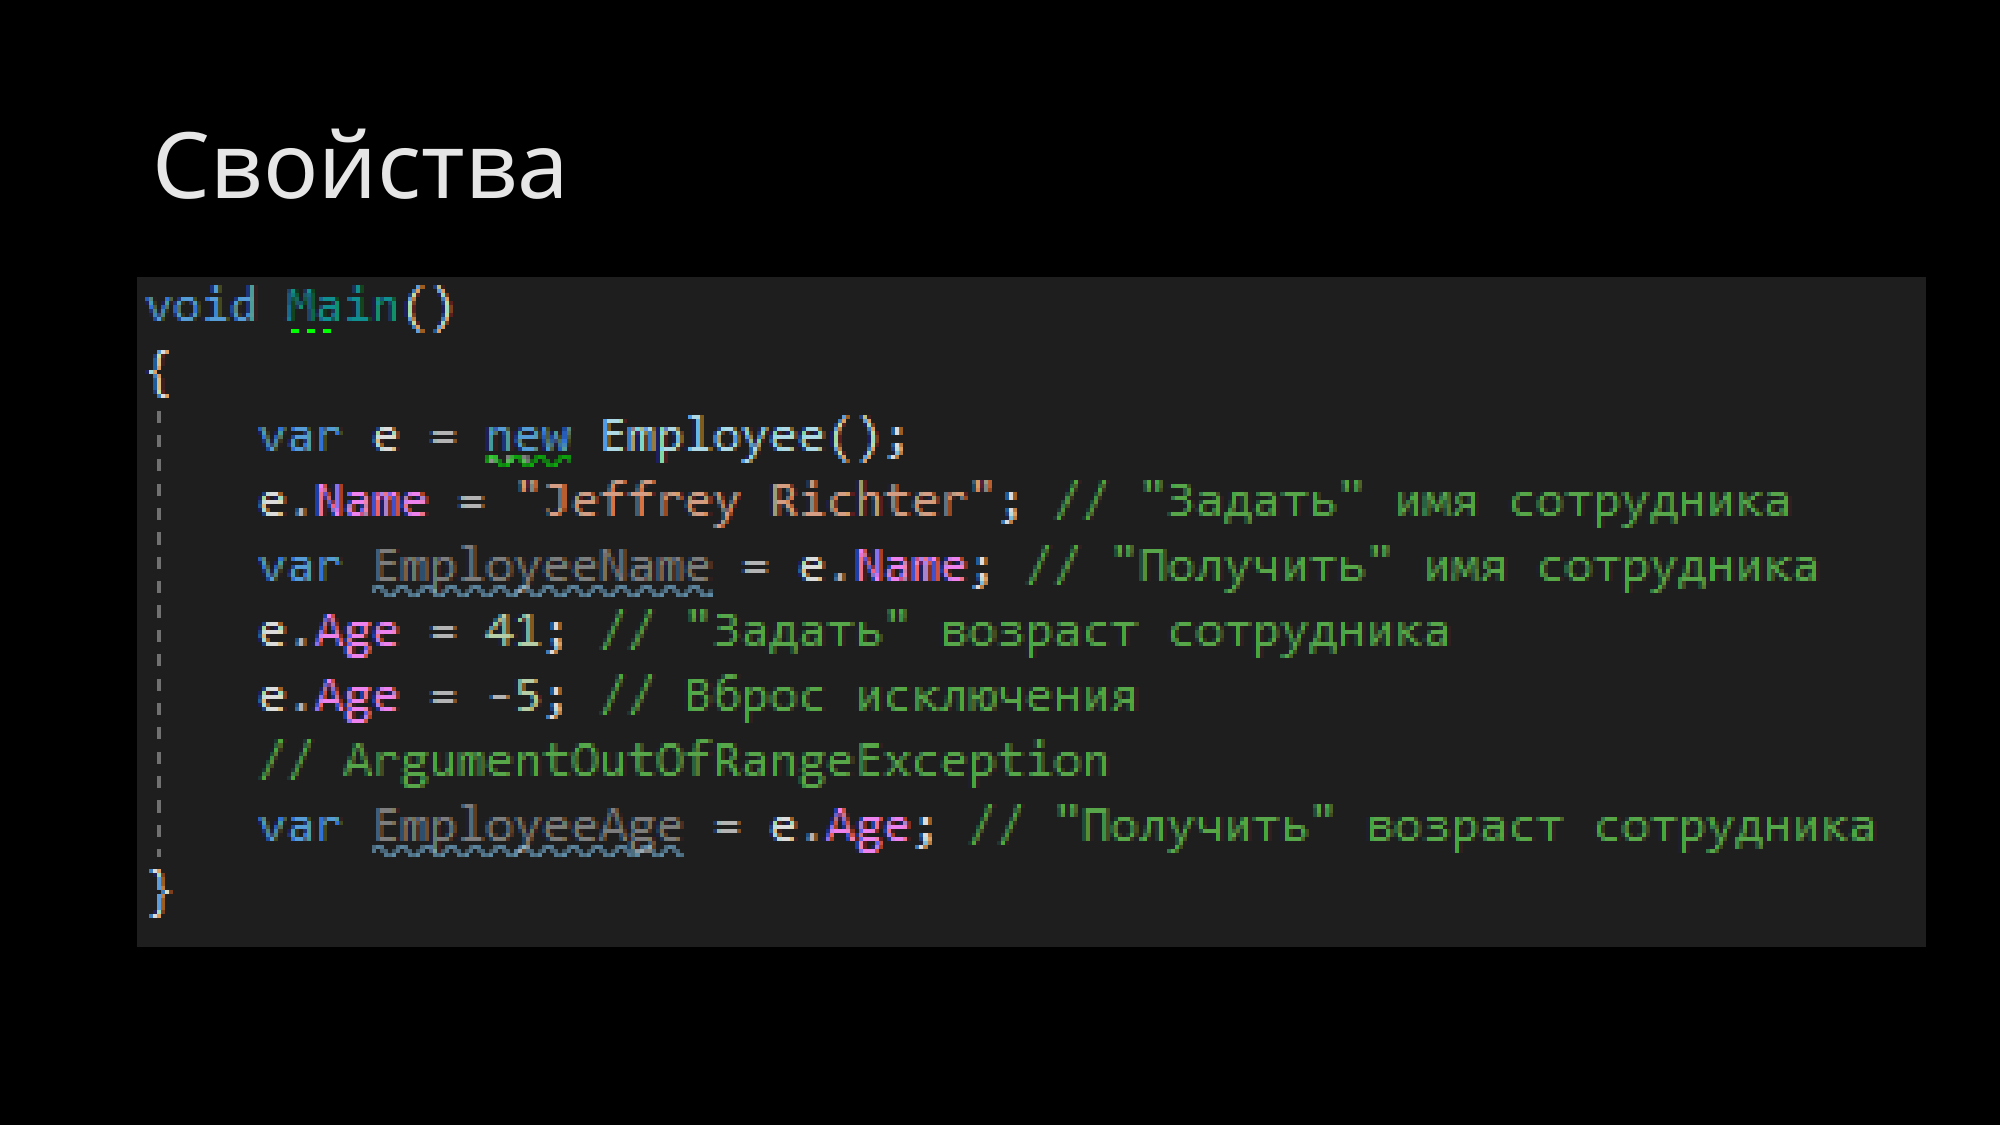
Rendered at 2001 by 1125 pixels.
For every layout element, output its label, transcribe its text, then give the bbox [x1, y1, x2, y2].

picture [137, 277, 1926, 947]
title Свойства [137, 59, 1863, 277]
